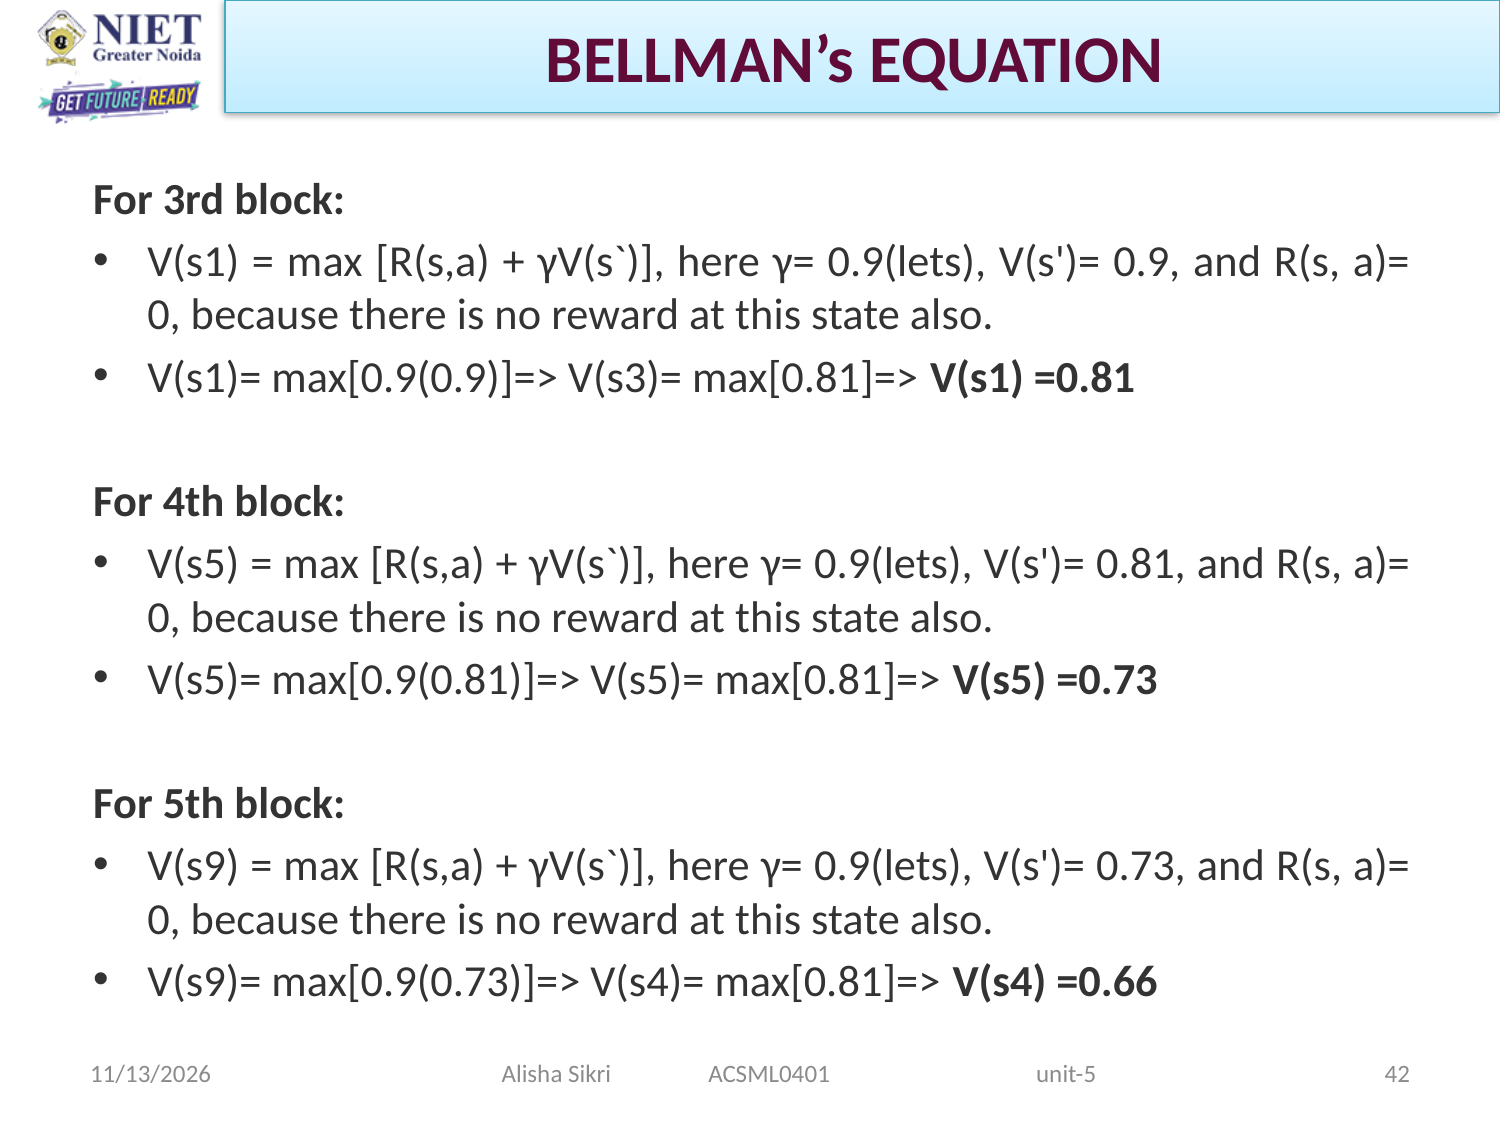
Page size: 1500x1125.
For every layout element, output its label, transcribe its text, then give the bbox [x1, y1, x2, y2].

list For 3rd block: V(s1) = max [R(s,a) + γV(s`)], here γ= 0.9(lets), V(s')= 0.9, and R(s, a)= 0, because there is no reward at this state also. V(s1)= max[0.9(0.9)]=> V(s3)= max[0.81]=> V(s1) =0.81 For 4th block: V(s5) = max [R(s,a) + γV(s`)], here γ= 0.9(lets), V(s')= 0.81, and R(s, a)= 0, because there is no reward at this state also. V(s5)= max[0.9(0.81)]=> V(s5)= max[0.81]=> V(s5) =0.73 For 5th block: V(s9) = max [R(s,a) + γV(s`)], here γ= 0.9(lets), V(s')= 0.73, and R(s, a)= 0, because there is no reward at this state also. V(s9)= max[0.9(0.73)]=> V(s4)= max[0.81]=> V(s4) =0.66 [78, 162, 1429, 1022]
picture [0, 0, 238, 135]
slide_number 42 [1074, 1042, 1425, 1103]
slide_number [75, 1042, 324, 1103]
text_box BELLMAN’s EQUATION [238, 0, 1500, 113]
footer Alisha Sikri ACSML0401 unit-5 [324, 1042, 1074, 1103]
